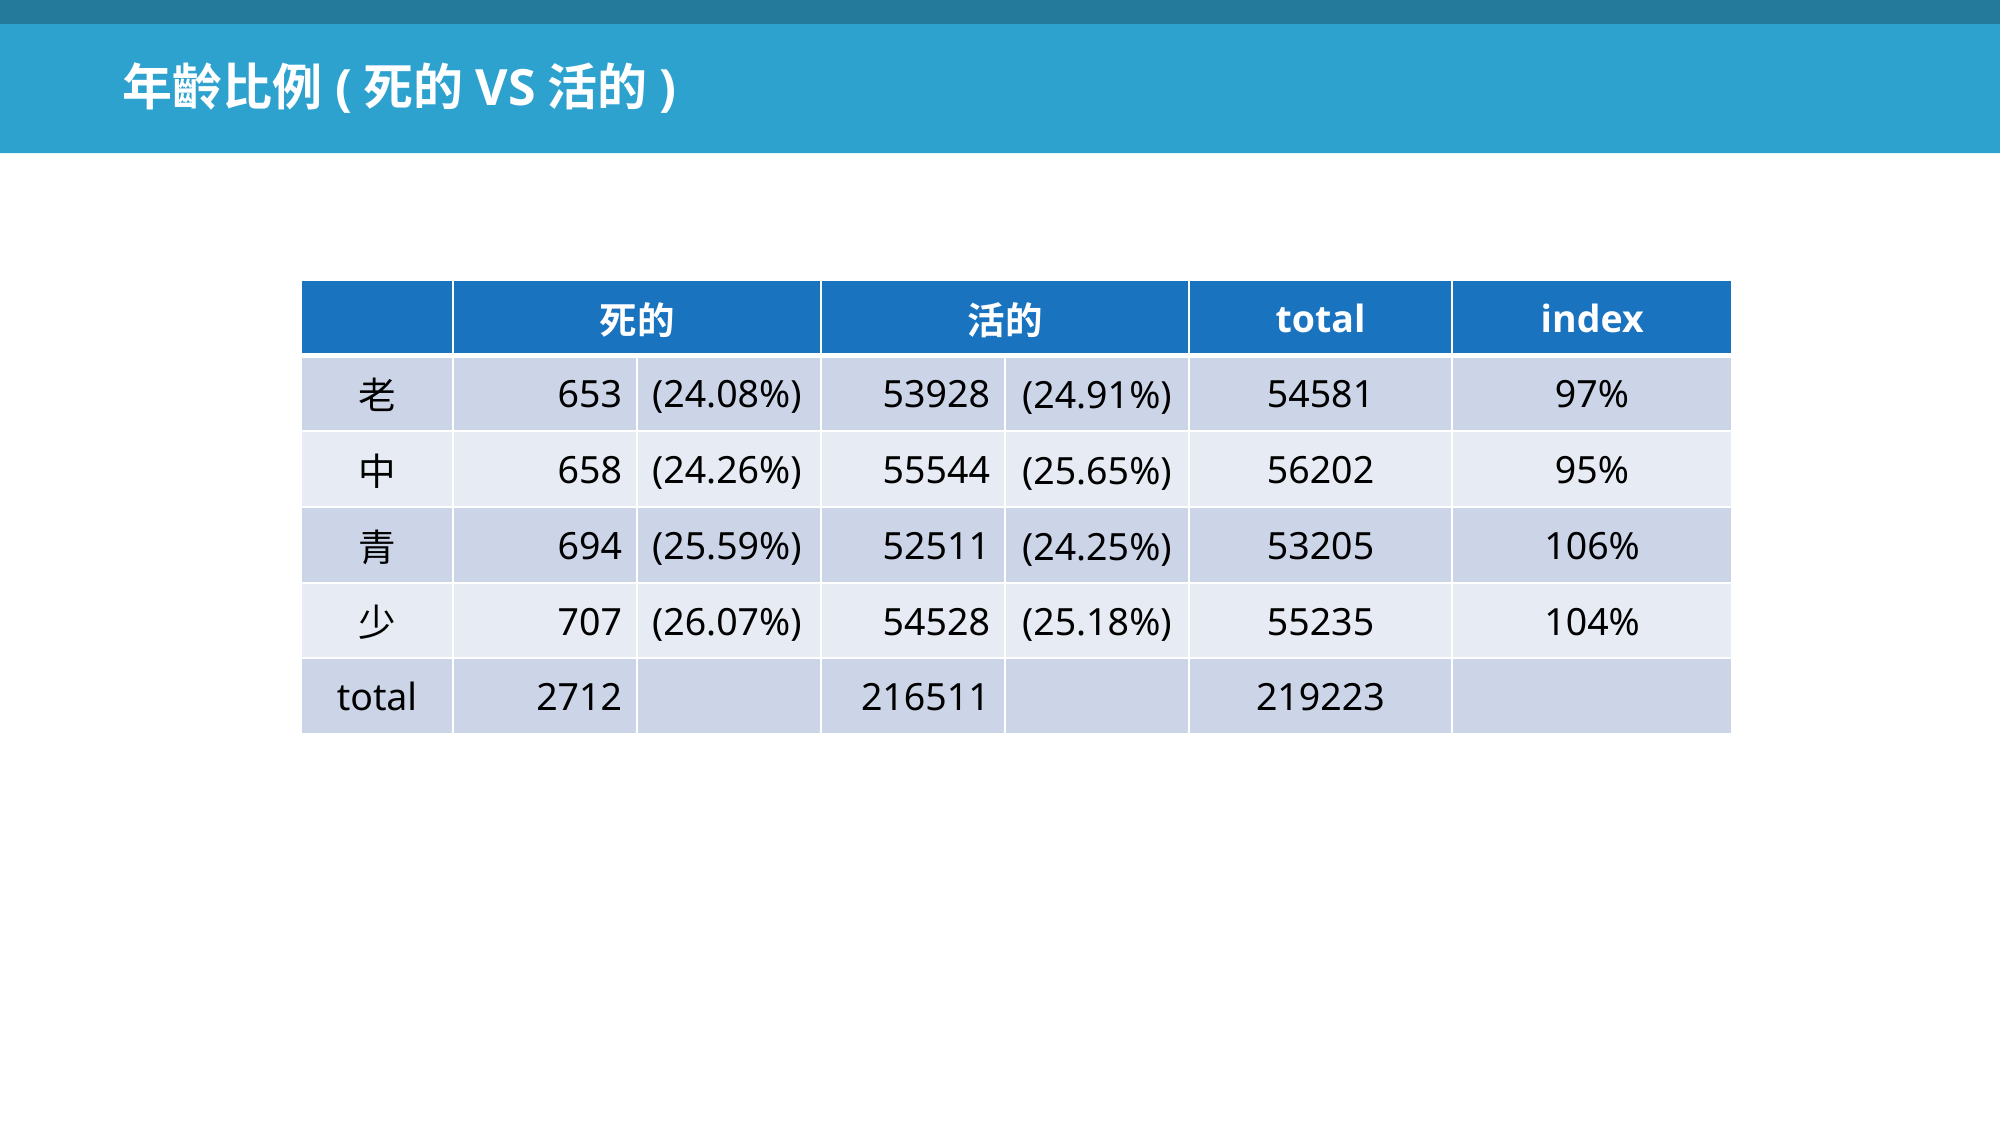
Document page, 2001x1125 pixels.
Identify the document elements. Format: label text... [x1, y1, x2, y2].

table_cell 青 [302, 508, 452, 582]
table_cell 658 [454, 432, 636, 506]
table_cell 53928 [822, 358, 1004, 430]
table_cell [1006, 659, 1188, 733]
table_cell 2712 [454, 659, 636, 733]
table_cell (24.25%) [1006, 508, 1188, 582]
table_cell 中 [302, 432, 452, 506]
table_cell 55544 [822, 432, 1004, 506]
table_header [302, 281, 452, 353]
table_header index [1453, 281, 1731, 353]
table_cell 707 [454, 584, 636, 657]
table_cell [1453, 659, 1731, 733]
table_cell 56202 [1190, 432, 1451, 506]
table_cell 少 [302, 584, 452, 657]
table_cell 95% [1453, 432, 1731, 506]
table_cell 104% [1453, 584, 1731, 657]
list 年齡比例(死的VS活的) [107, 41, 979, 130]
table_cell 216511 [822, 659, 1004, 733]
table_header 活的 [822, 281, 1188, 353]
table_header total [1190, 281, 1451, 353]
table_cell (24.08%) [638, 358, 820, 430]
table_header 死的 [454, 281, 820, 353]
table_cell (24.91%) [1006, 358, 1188, 430]
table_cell (25.65%) [1006, 432, 1188, 506]
table_cell 53205 [1190, 508, 1451, 582]
table_cell 694 [454, 508, 636, 582]
table_cell 219223 [1190, 659, 1451, 733]
table_cell 老 [302, 358, 452, 430]
table_cell 653 [454, 358, 636, 430]
table_cell (25.59%) [638, 508, 820, 582]
table_cell [638, 659, 820, 733]
table_cell (24.26%) [638, 432, 820, 506]
table_cell 55235 [1190, 584, 1451, 657]
table_cell 106% [1453, 508, 1731, 582]
table_cell 52511 [822, 508, 1004, 582]
table_cell 54528 [822, 584, 1004, 657]
table_cell total [302, 659, 452, 733]
table_cell (25.18%) [1006, 584, 1188, 657]
table_cell 54581 [1190, 358, 1451, 430]
table_cell (26.07%) [638, 584, 820, 657]
table_cell 97% [1453, 358, 1731, 430]
